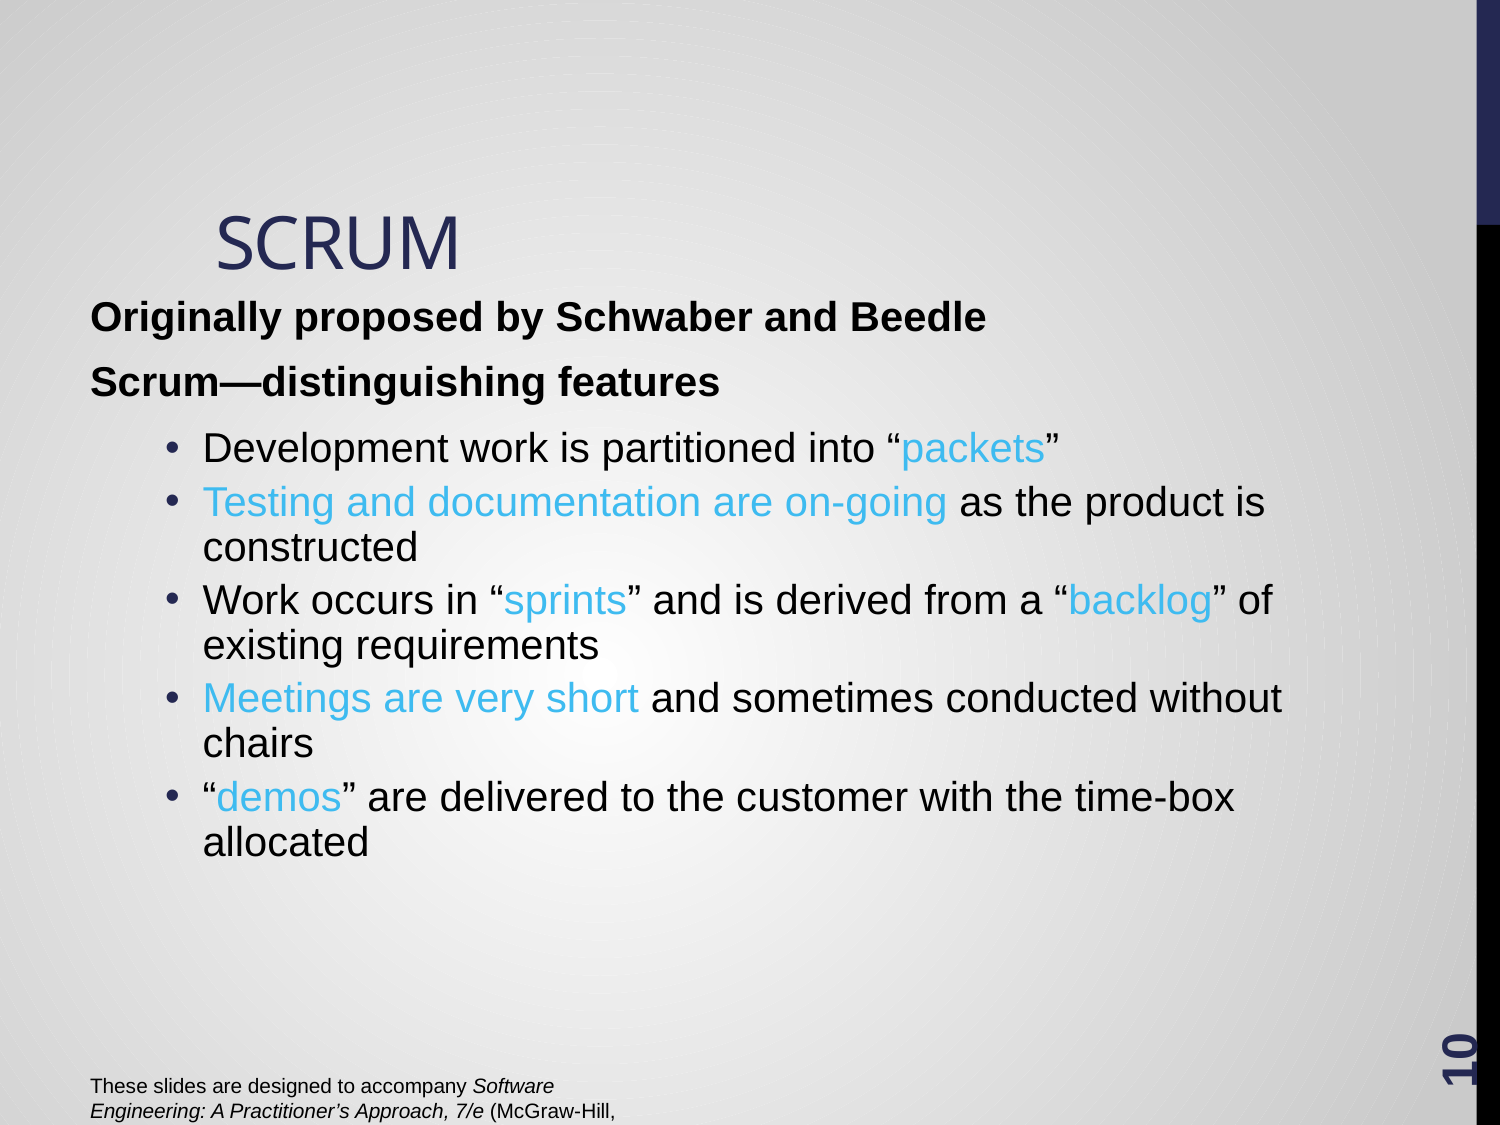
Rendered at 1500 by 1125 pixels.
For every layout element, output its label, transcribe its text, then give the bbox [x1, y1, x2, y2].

title Scrum [200, 187, 642, 287]
list Originally proposed by Schwaber and Beedle Scrum—distinguishing features Development work is partitioned into “packets” Testing and documentation are on-going as the product is constructed Work occurs in “sprints” and is derived from a “backlog” of existing requirements Meetings are very short and sometimes conducted without chairs “demos” are delivered to the customer with the time-box allocated [75, 287, 1325, 1005]
footer These slides are designed to accompany Software Engineering: A Practitioner’s Approach, 7/e (McGraw-Hill, 2009) Slides copyright 2009 by Roger Pressman. [75, 1065, 638, 1112]
slide_number 10 [1427, 887, 1488, 1104]
